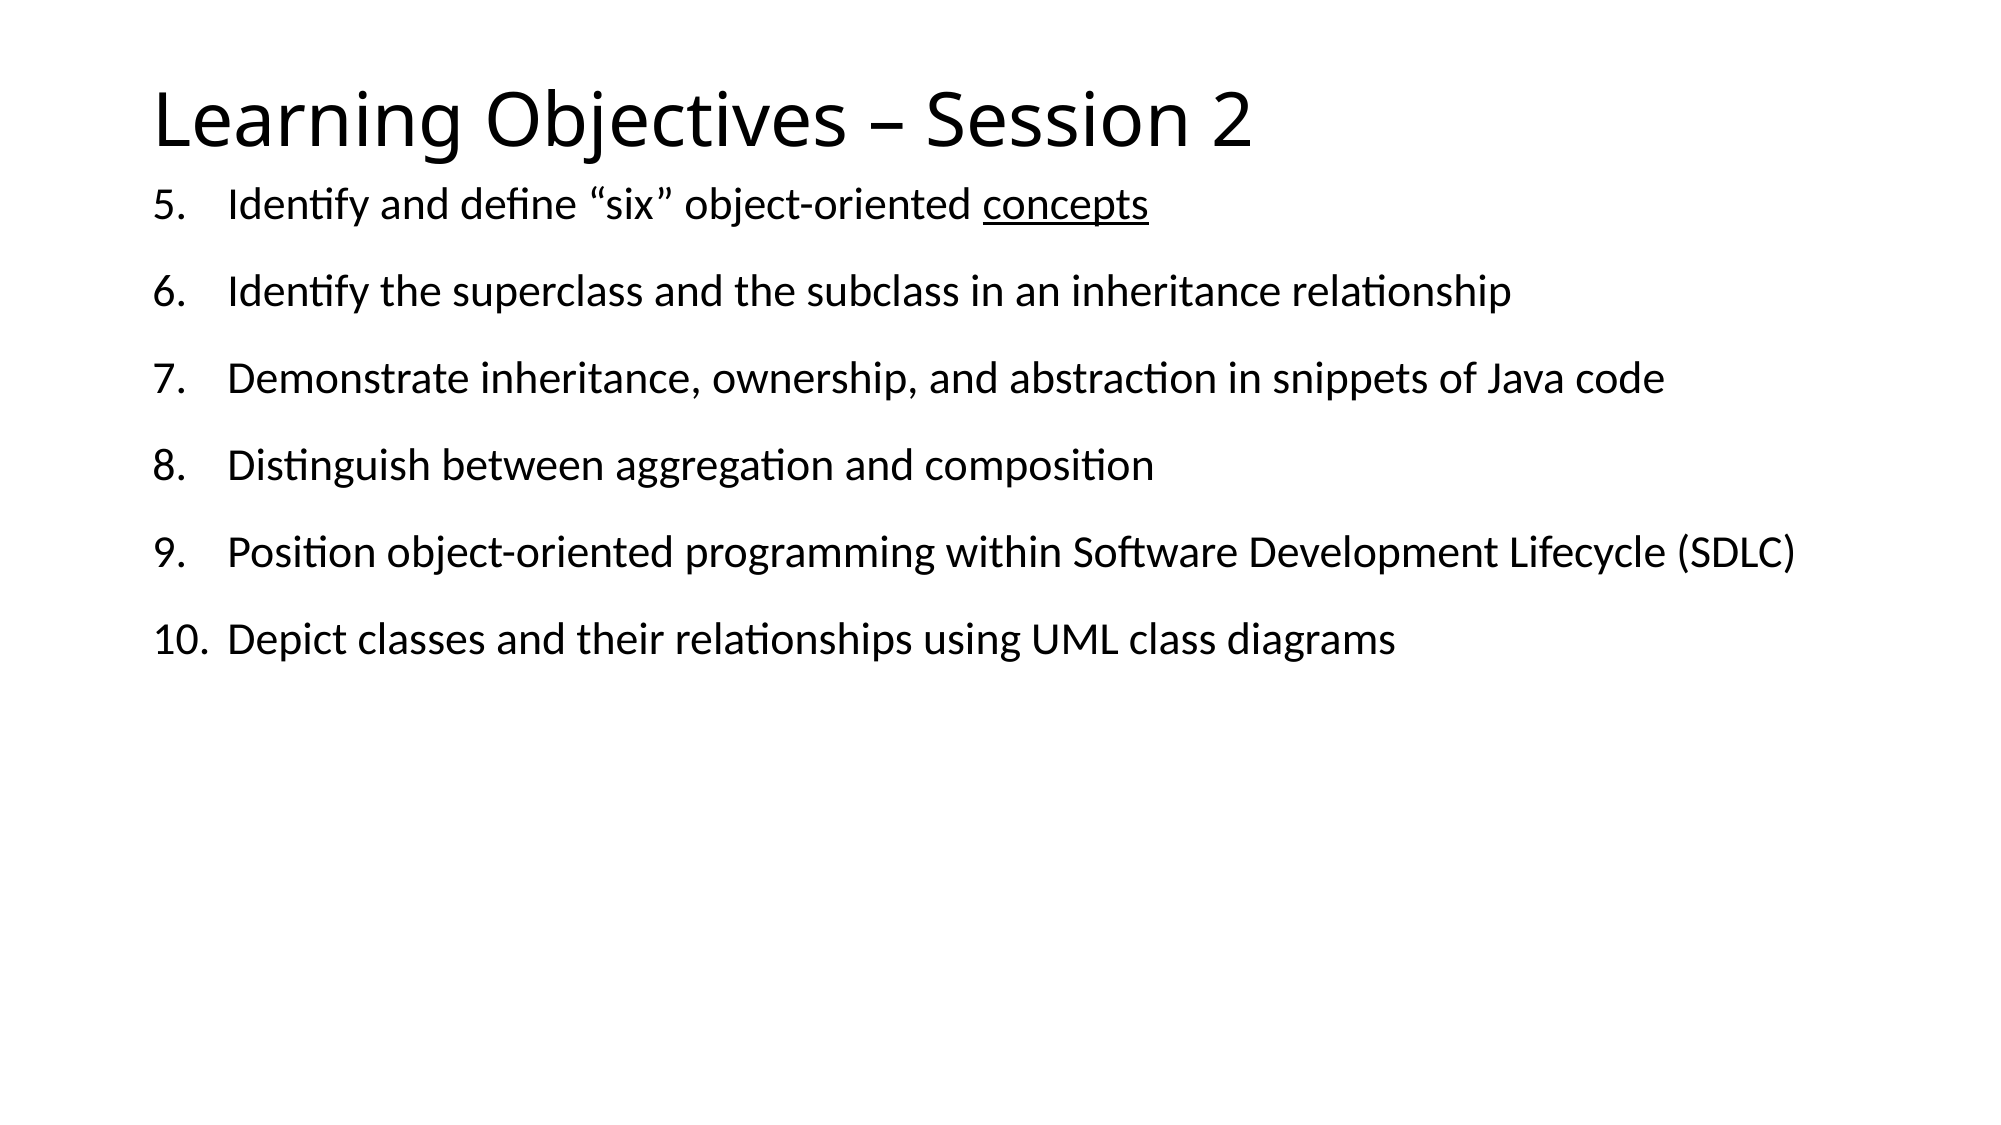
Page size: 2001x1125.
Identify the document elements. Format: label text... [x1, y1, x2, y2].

title Learning Objectives – Session 2 [137, 59, 1863, 172]
list Identify and define “six” object-oriented concepts Identify the superclass and the subclass in an inheritance relationship Demonstrate inheritance, ownership, and abstraction in snippets of Java code Distinguish between aggregation and composition Position object-oriented programming within Software Development Lifecycle (SDLC) Depict classes and their relationships using UML class diagrams [137, 172, 1881, 1069]
